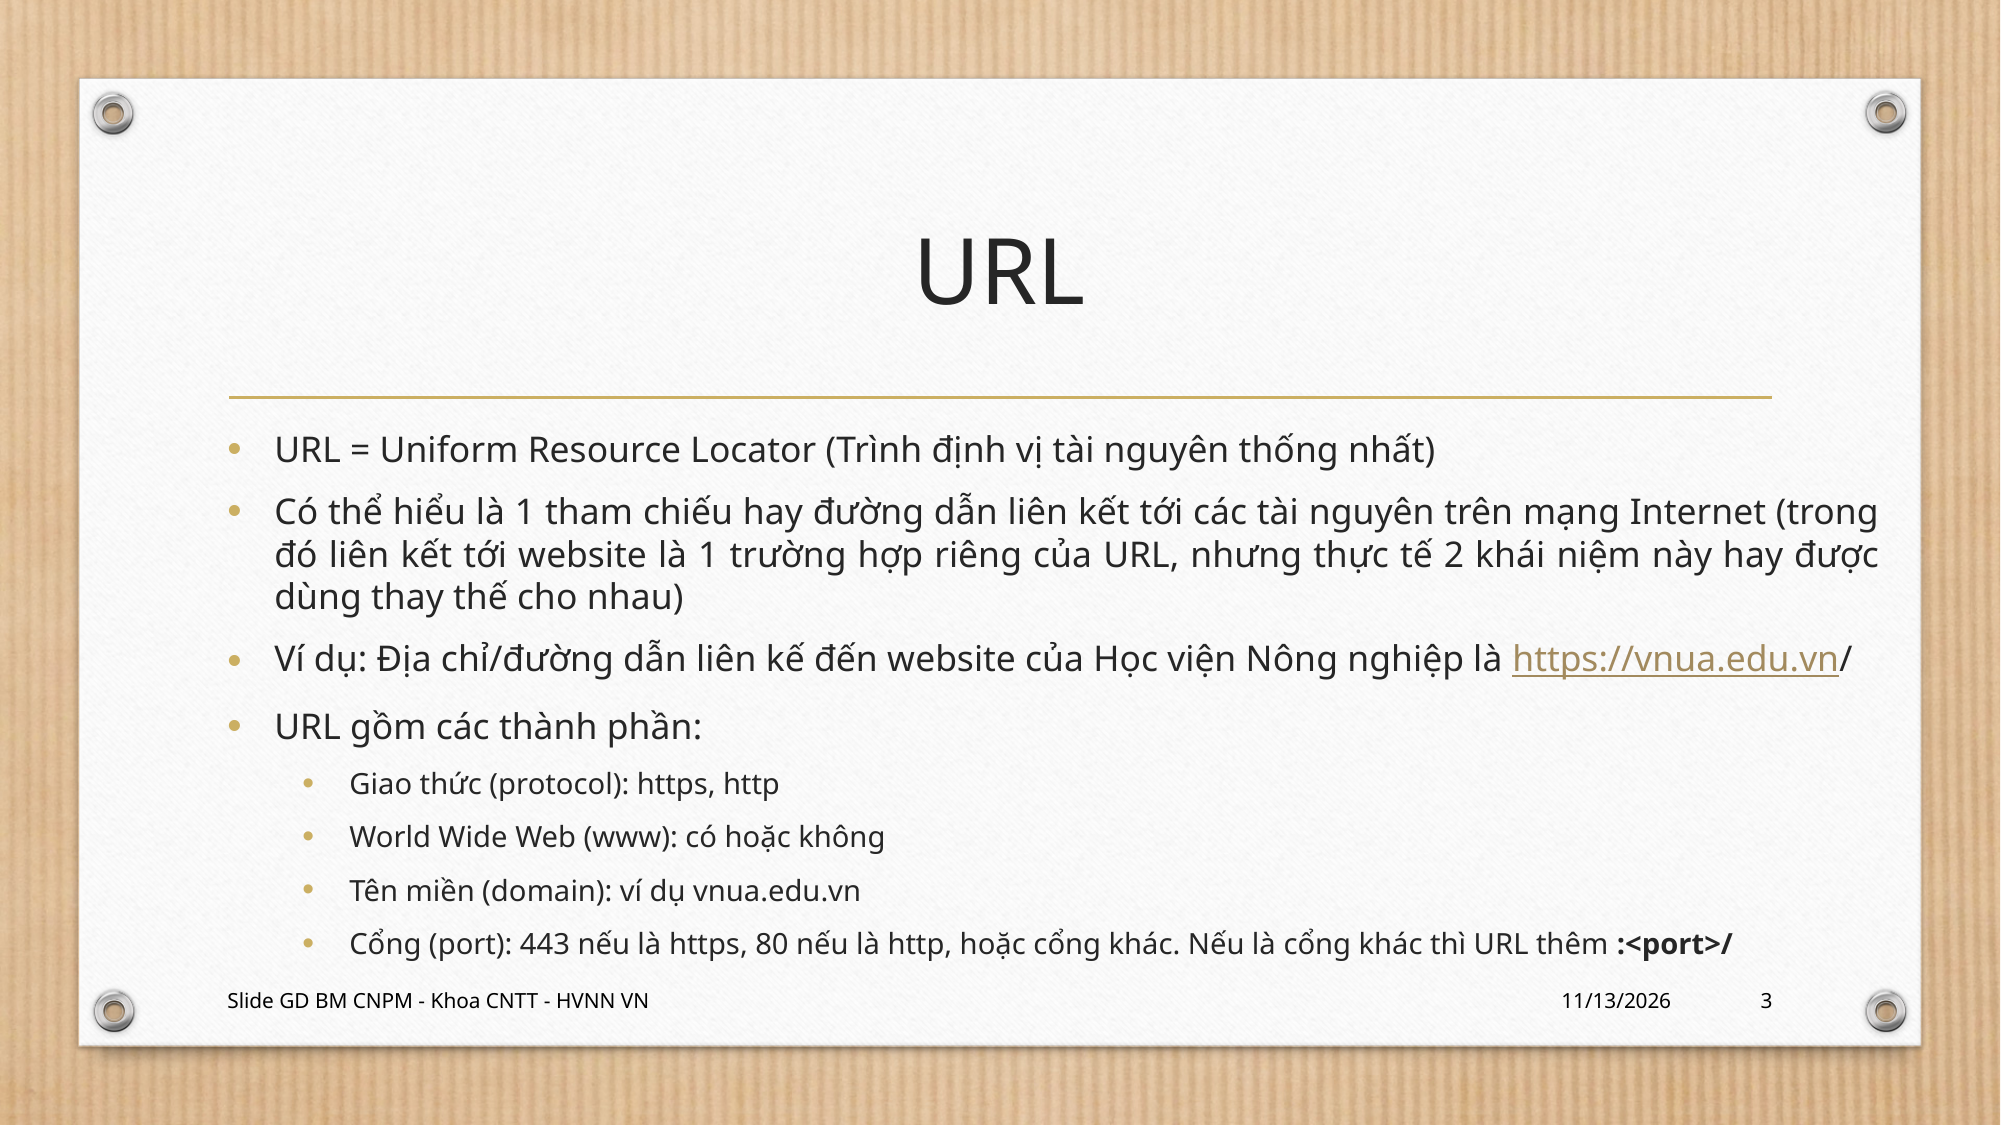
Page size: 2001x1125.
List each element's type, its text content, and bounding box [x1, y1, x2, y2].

footer Slide GD BM CNPM - Khoa CNTT - HVNN VN [212, 979, 1411, 1025]
slide_number 3 [1698, 979, 1788, 1025]
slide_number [1423, 979, 1686, 1025]
picture [0, 0, 2001, 1125]
list URL = Uniform Resource Locator (Trình định vị tài nguyên thống nhất) Có thể hiểu là 1 tham chiếu hay đường dẫn liên kết tới các tài nguyên trên mạng Internet (trong đó liên kết tới website là 1 trường hợp riêng của URL, nhưng thực tế 2 khái niệm này hay được dùng thay thế cho nhau) Ví dụ: Địa chỉ/đường dẫn liên kế đến website của Học viện Nông nghiệp là https://vnua.edu.vn/ URL gồm các thành phần: Giao thức (protocol): https, http World Wide Web (www): có hoặc không Tên miền (domain): ví dụ vnua.edu.vn Cổng (port): 443 nếu là https, 80 nếu là http, hoặc cổng khác. Nếu là cổng khác thì URL thêm :<port>/ [212, 419, 1895, 964]
title URL [212, 161, 1788, 375]
